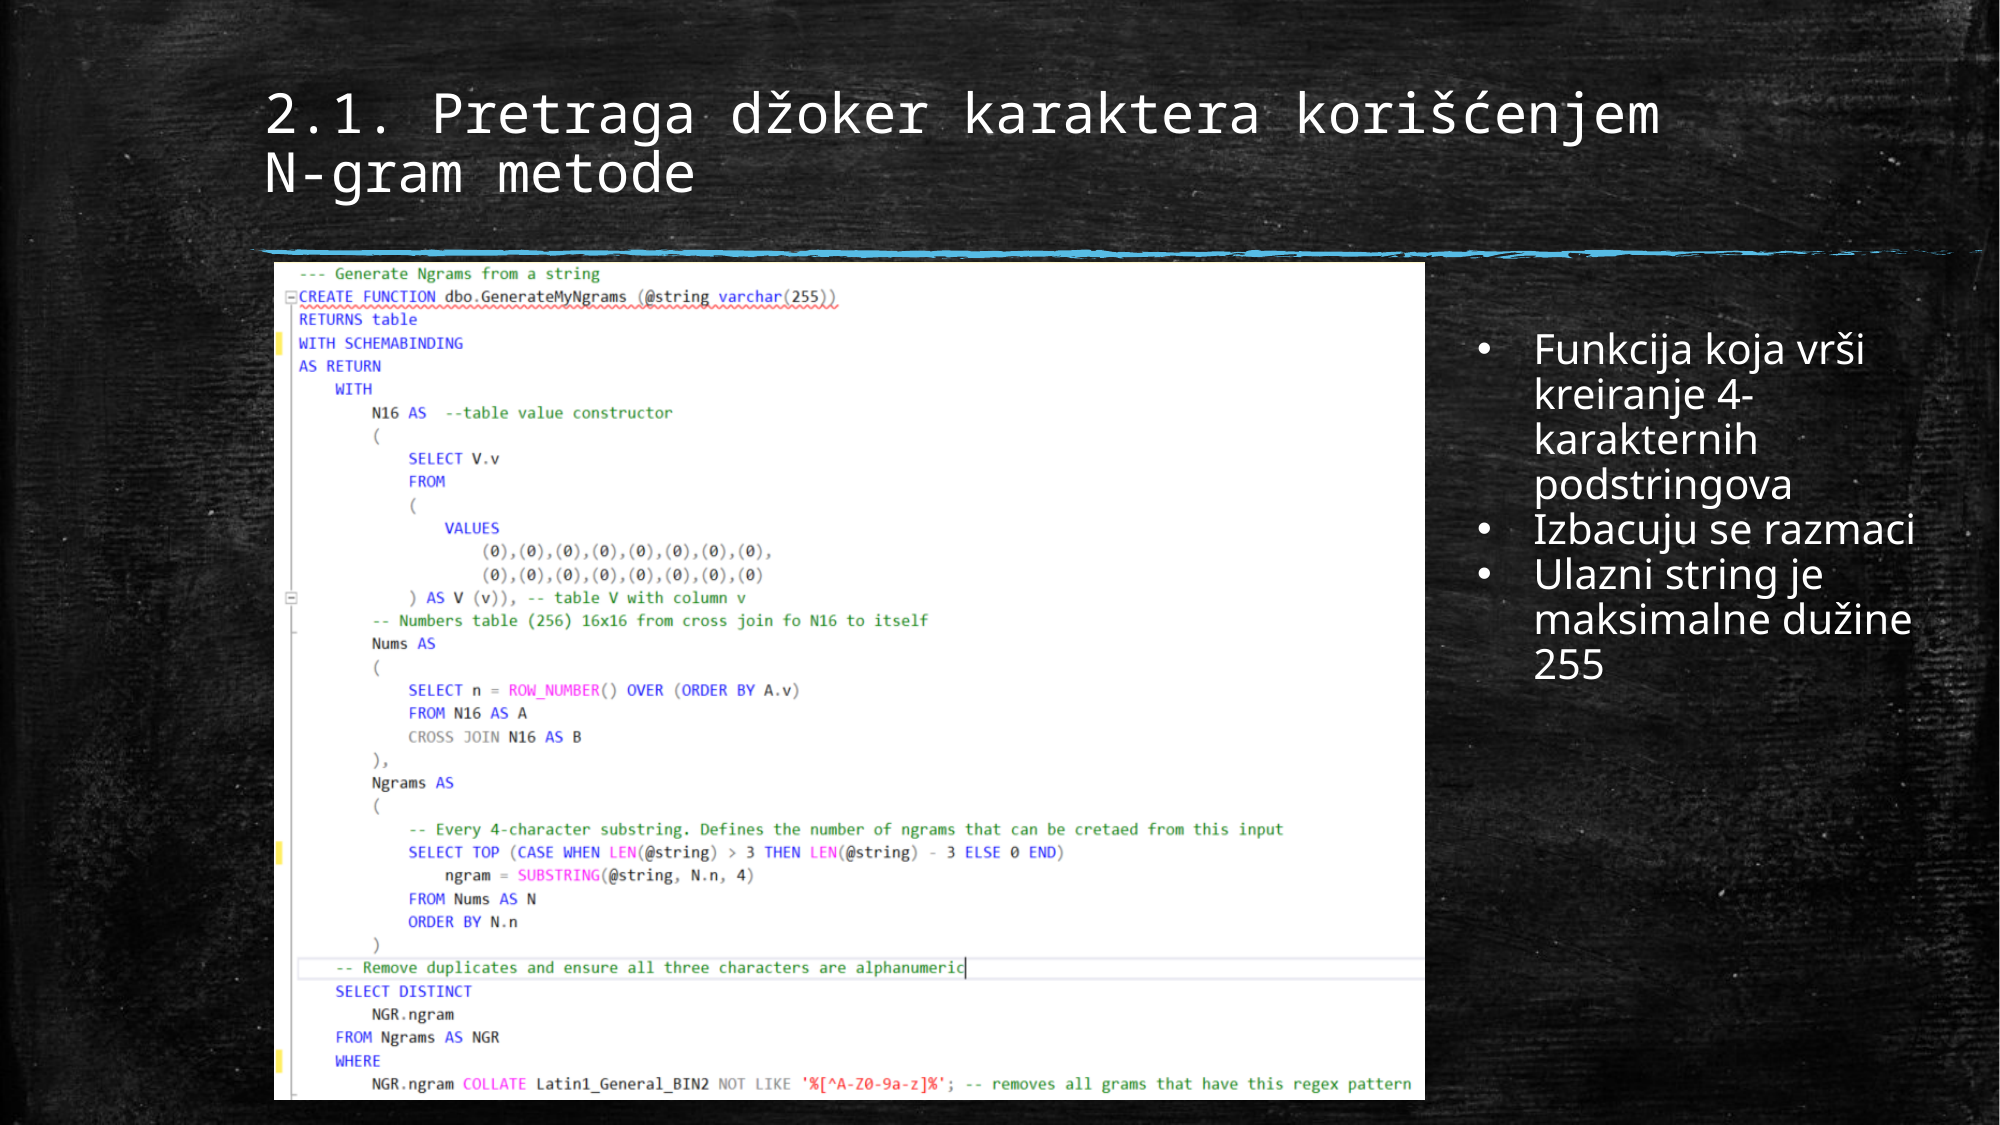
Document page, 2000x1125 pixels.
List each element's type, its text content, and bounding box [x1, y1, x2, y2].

picture [274, 262, 1425, 1100]
title 2.1. Pretraga džoker karaktera korišćenjem N-gram metode [249, 45, 1750, 213]
text_box Funkcija koja vrši kreiranje 4-karakternih podstringova Izbacuju se razmaci Ulazni string je maksimalne dužine 255 [1462, 320, 1950, 741]
